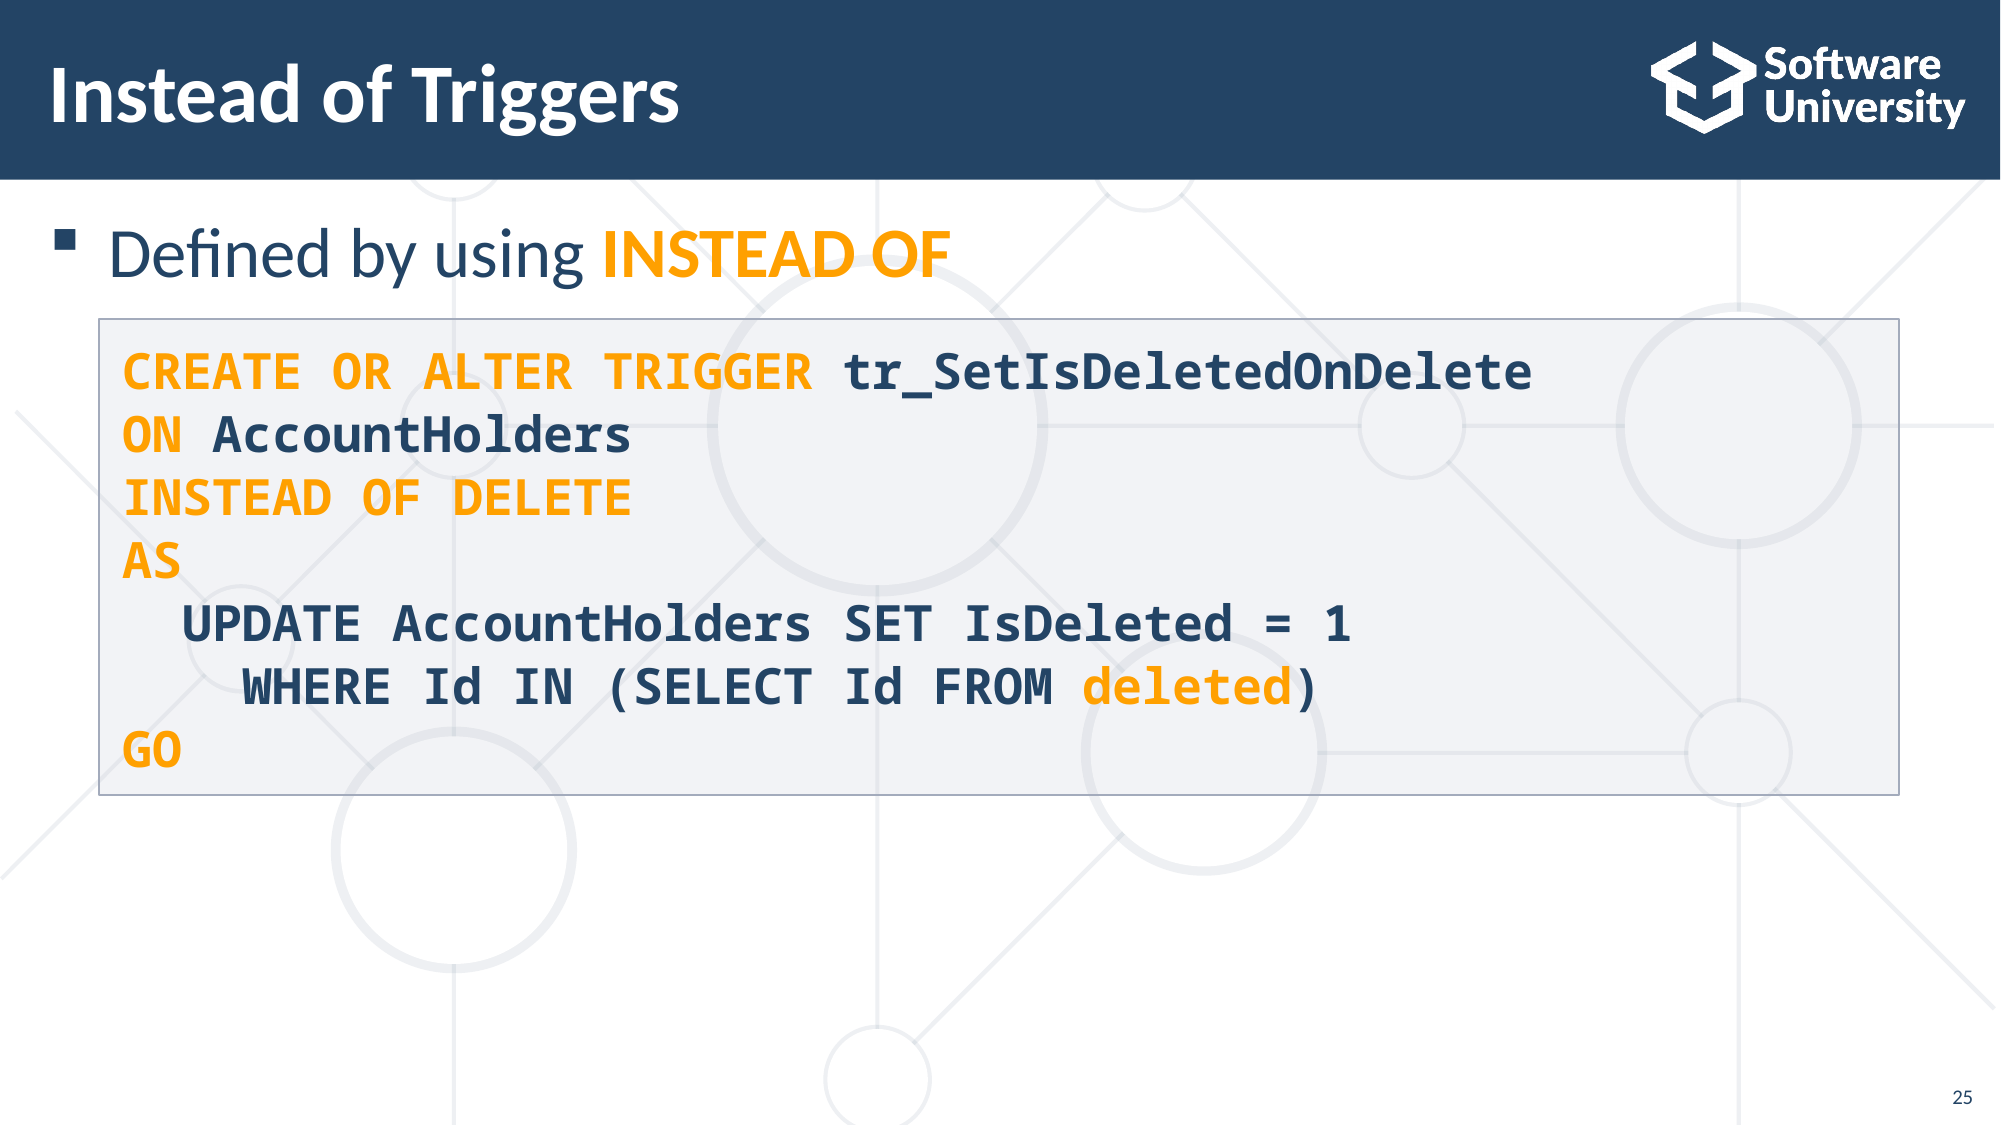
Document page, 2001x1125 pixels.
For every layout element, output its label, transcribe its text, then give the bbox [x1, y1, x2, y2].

title Instead of Triggers [31, 16, 1625, 162]
picture [1651, 41, 1966, 134]
text_box CREATE OR ALTER TRIGGER tr_SetIsDeletedOnDelete ON AccountHolders INSTEAD OF DELETE AS UPDATE AccountHolders SET IsDeleted = 1 WHERE Id IN (SELECT Id FROM deleted) GO [99, 318, 1900, 795]
slide_number 25 [1927, 1067, 1989, 1117]
list Defined by using INSTEAD OF [31, 196, 1970, 1104]
